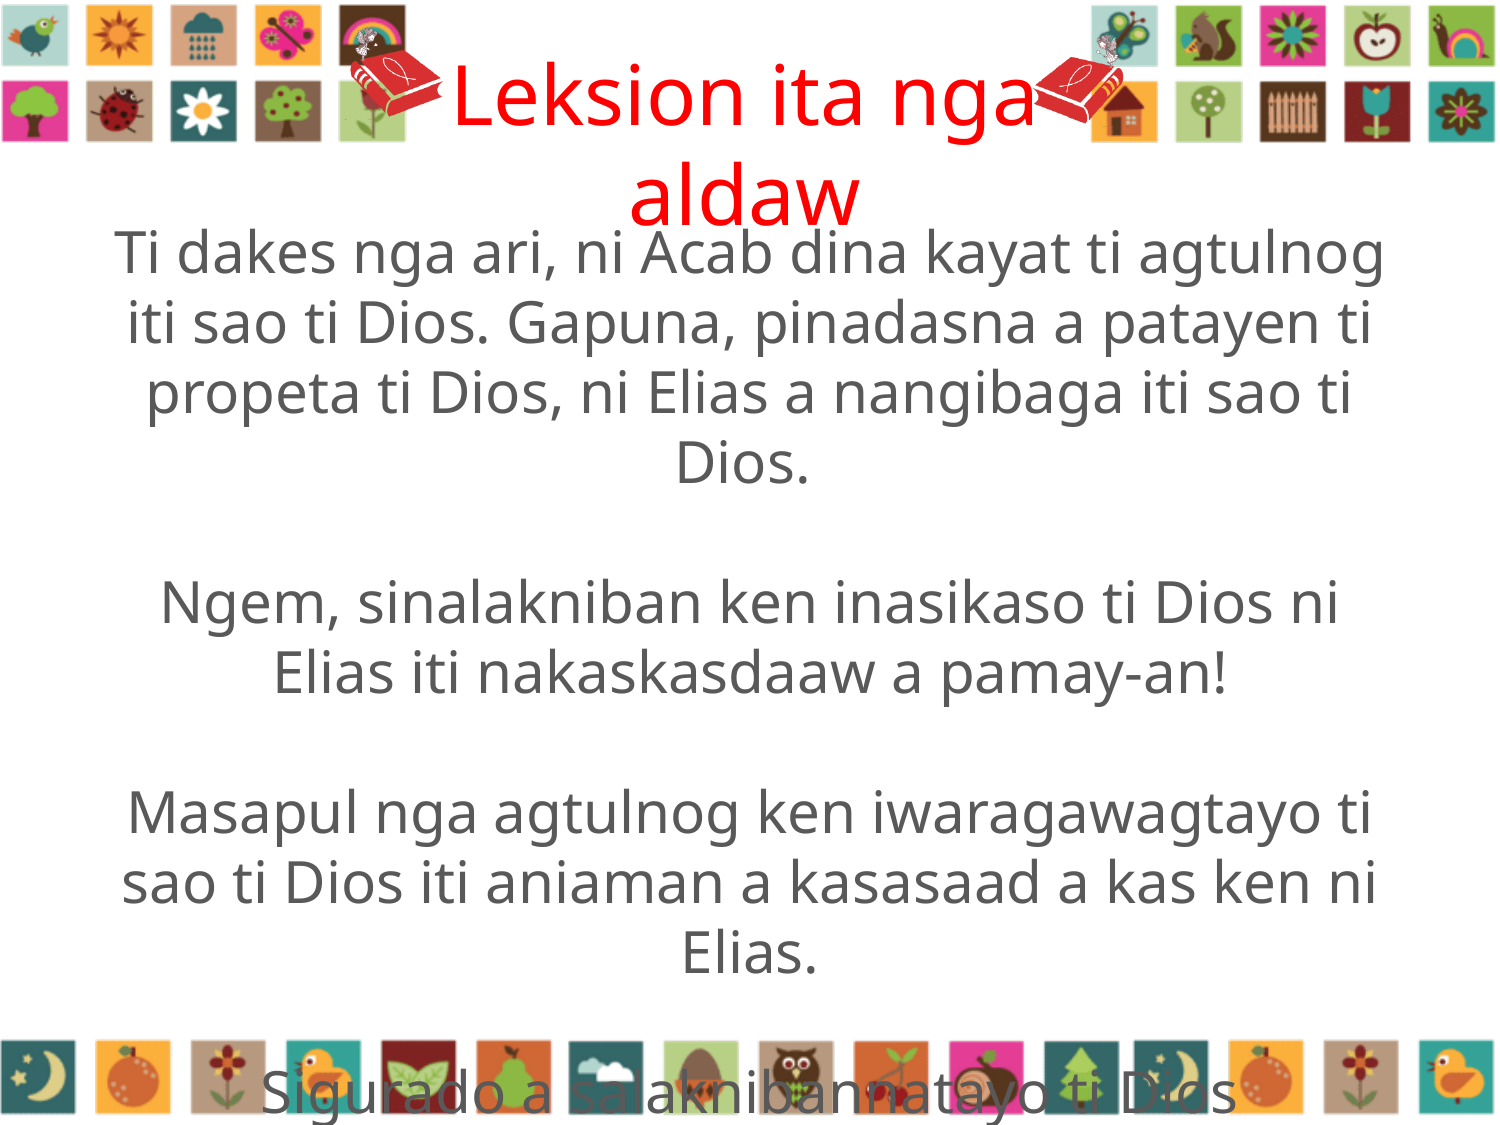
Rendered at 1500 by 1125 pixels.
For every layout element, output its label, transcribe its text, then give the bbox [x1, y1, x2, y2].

text_box Ti dakes nga ari, ni Acab dina kayat ti agtulnog iti sao ti Dios. Gapuna, pinadasna a patayen ti propeta ti Dios, ni Elias a nangibaga iti sao ti Dios. Ngem, sinalakniban ken inasikaso ti Dios ni Elias iti nakaskasdaaw a pamay-an! Masapul nga agtulnog ken iwaragawagtayo ti sao ti Dios iti aniaman a kasasaad a kas ken ni Elias. Sigurado a salaknibannatayo ti Dios [76, 208, 1424, 1027]
text_box Leksion ita nga aldaw [412, 34, 1078, 208]
picture [1001, 3, 1500, 150]
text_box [0, 1028, 1500, 1118]
picture [0, 3, 475, 150]
